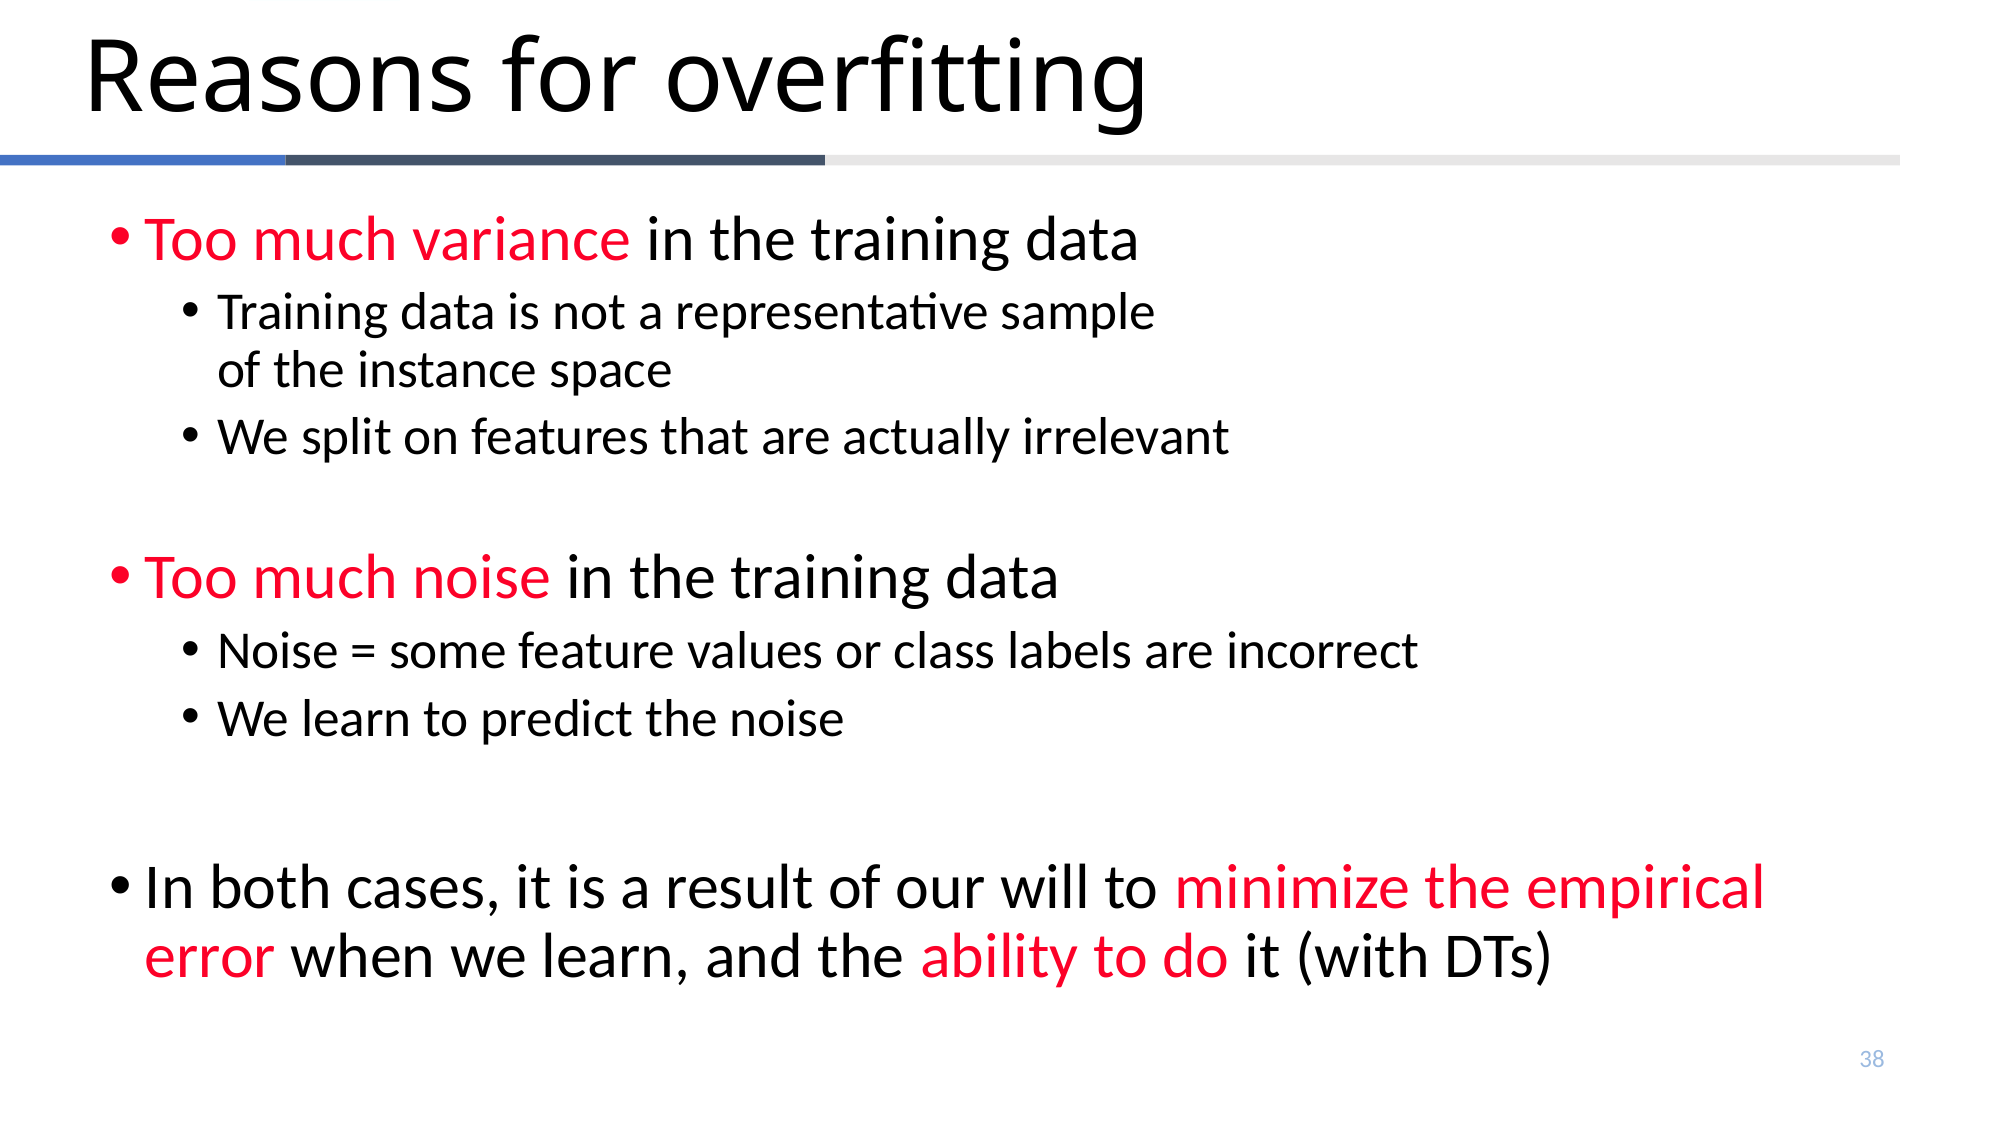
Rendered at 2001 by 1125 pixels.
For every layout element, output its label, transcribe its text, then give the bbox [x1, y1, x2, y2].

list Too much variance in the training data Training data is not a representative sample of the instance space We split on features that are actually irrelevant Too much noise in the training data Noise = some feature values or class labels are incorrect We learn to predict the noise In both cases, it is a result of our will to minimize the empirical error when we learn, and the ability to do it (with DTs) [94, 197, 1895, 1005]
slide_number 38 [1433, 1027, 1900, 1088]
title Reasons for overfitting [67, 3, 1868, 156]
